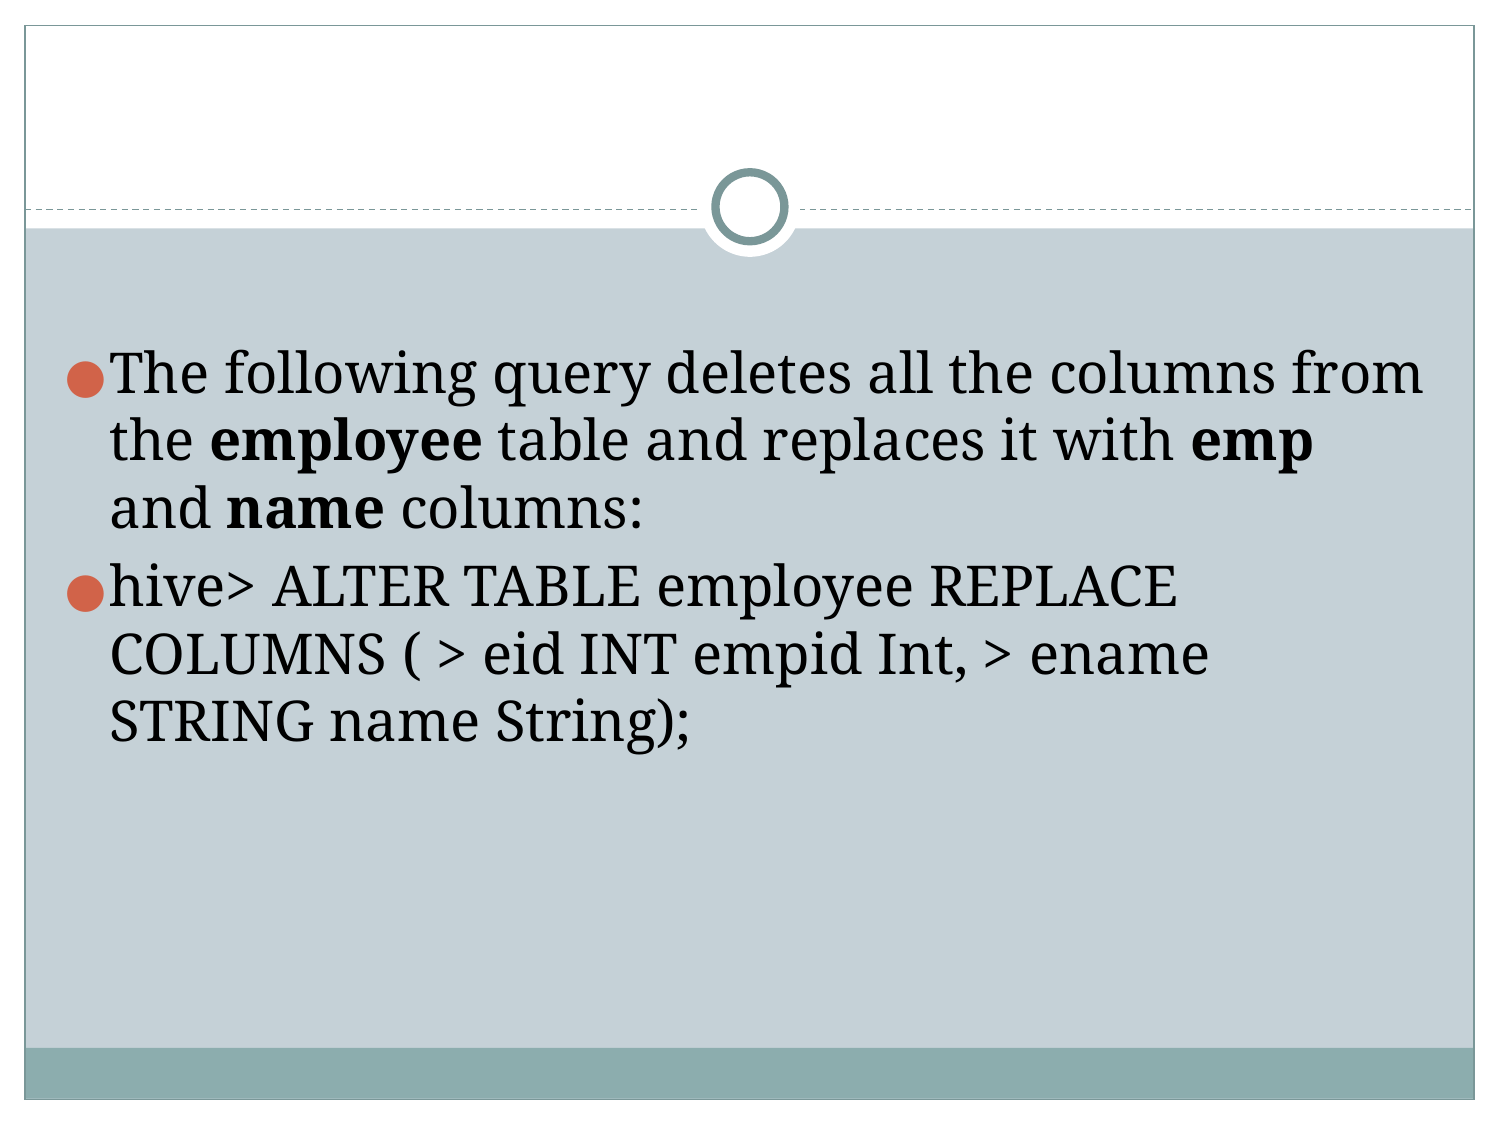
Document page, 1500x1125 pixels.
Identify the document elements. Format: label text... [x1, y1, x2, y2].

list The following query deletes all the columns from the employee table and replaces it with emp and name columns: hive> ALTER TABLE employee REPLACE COLUMNS ( > eid INT empid Int, > ename STRING name String); [49, 250, 1445, 1001]
